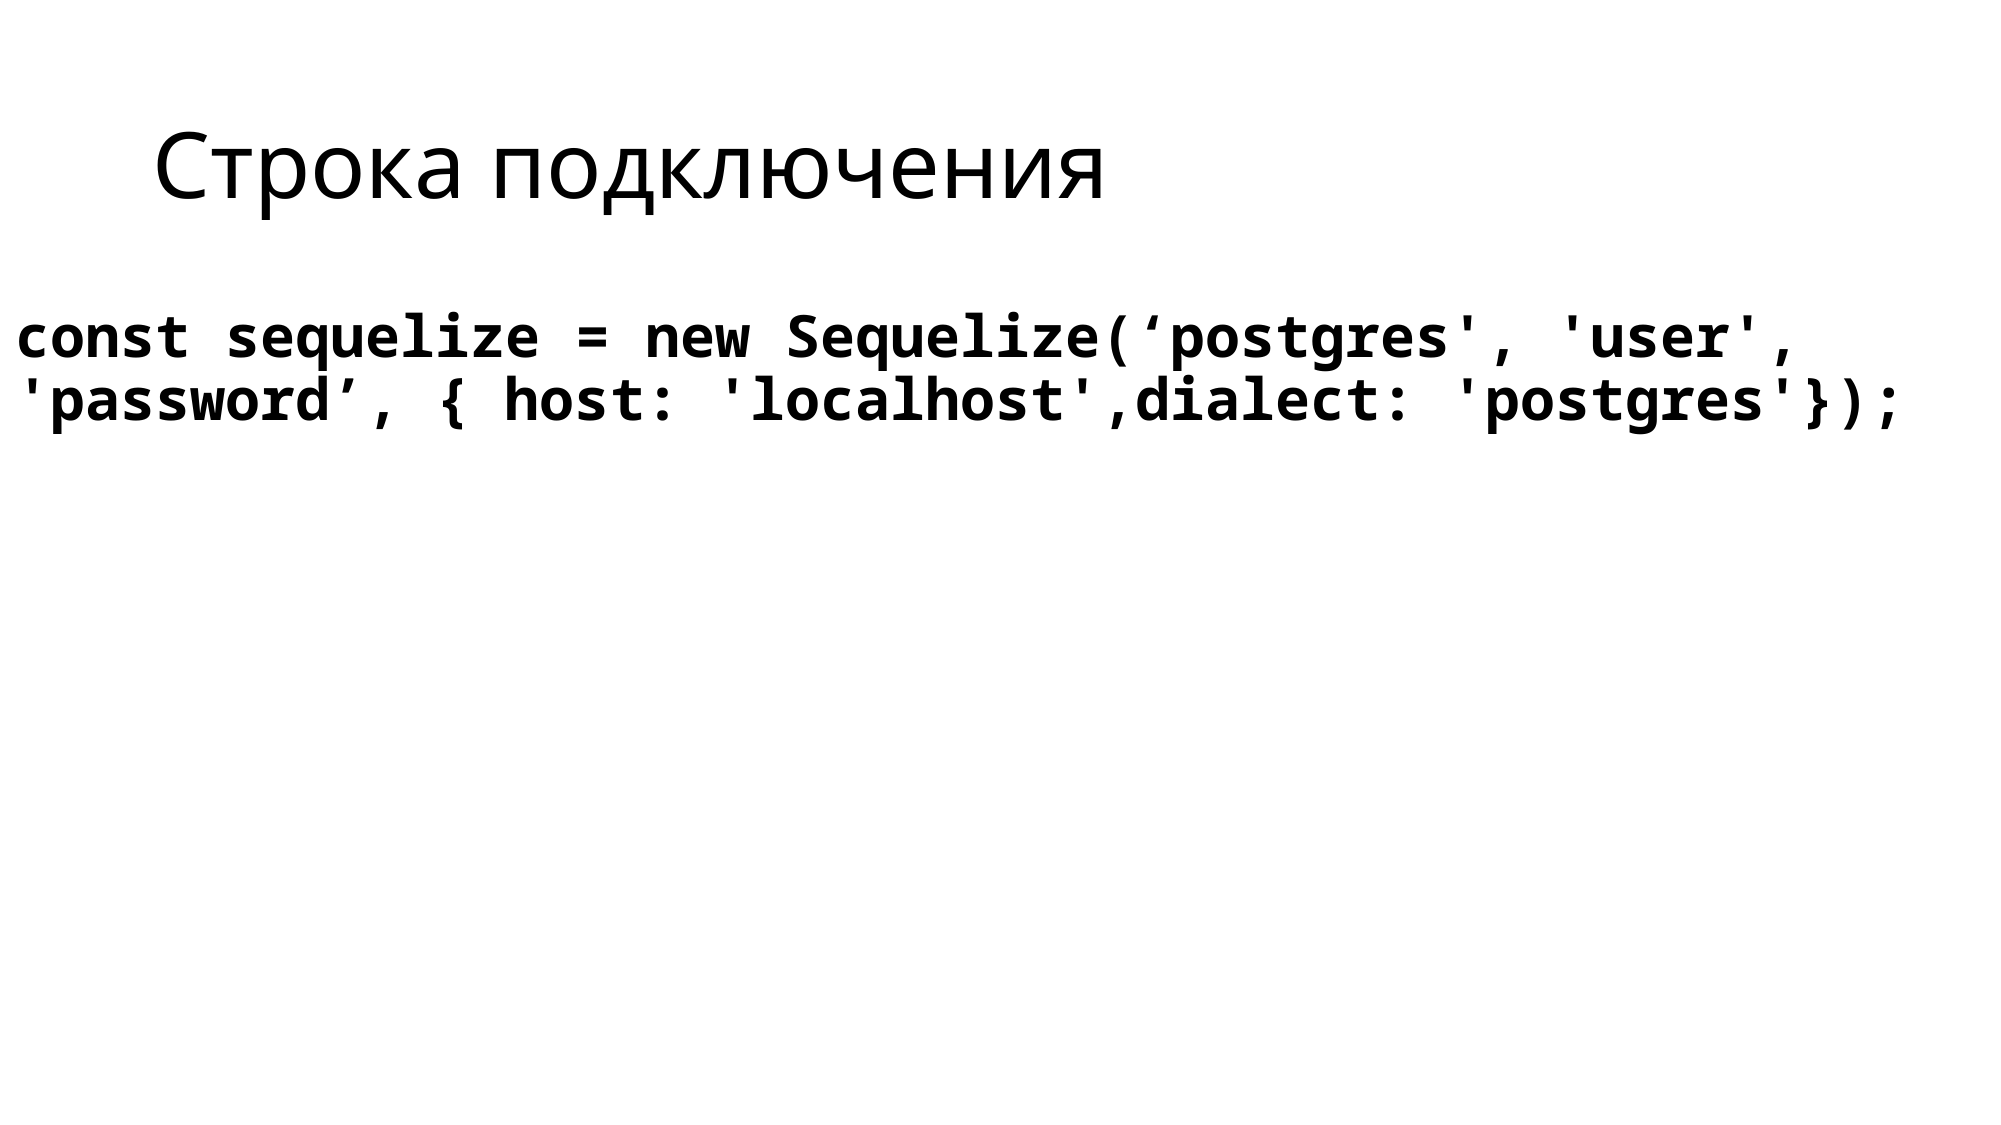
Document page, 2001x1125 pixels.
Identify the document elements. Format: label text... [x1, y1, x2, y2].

title Строка подключения [137, 59, 1863, 278]
list const sequelize = new Sequelize(‘postgres', 'user', 'password’, { host: 'localhost',dialect: 'postgres'}); [0, 299, 2000, 1014]
